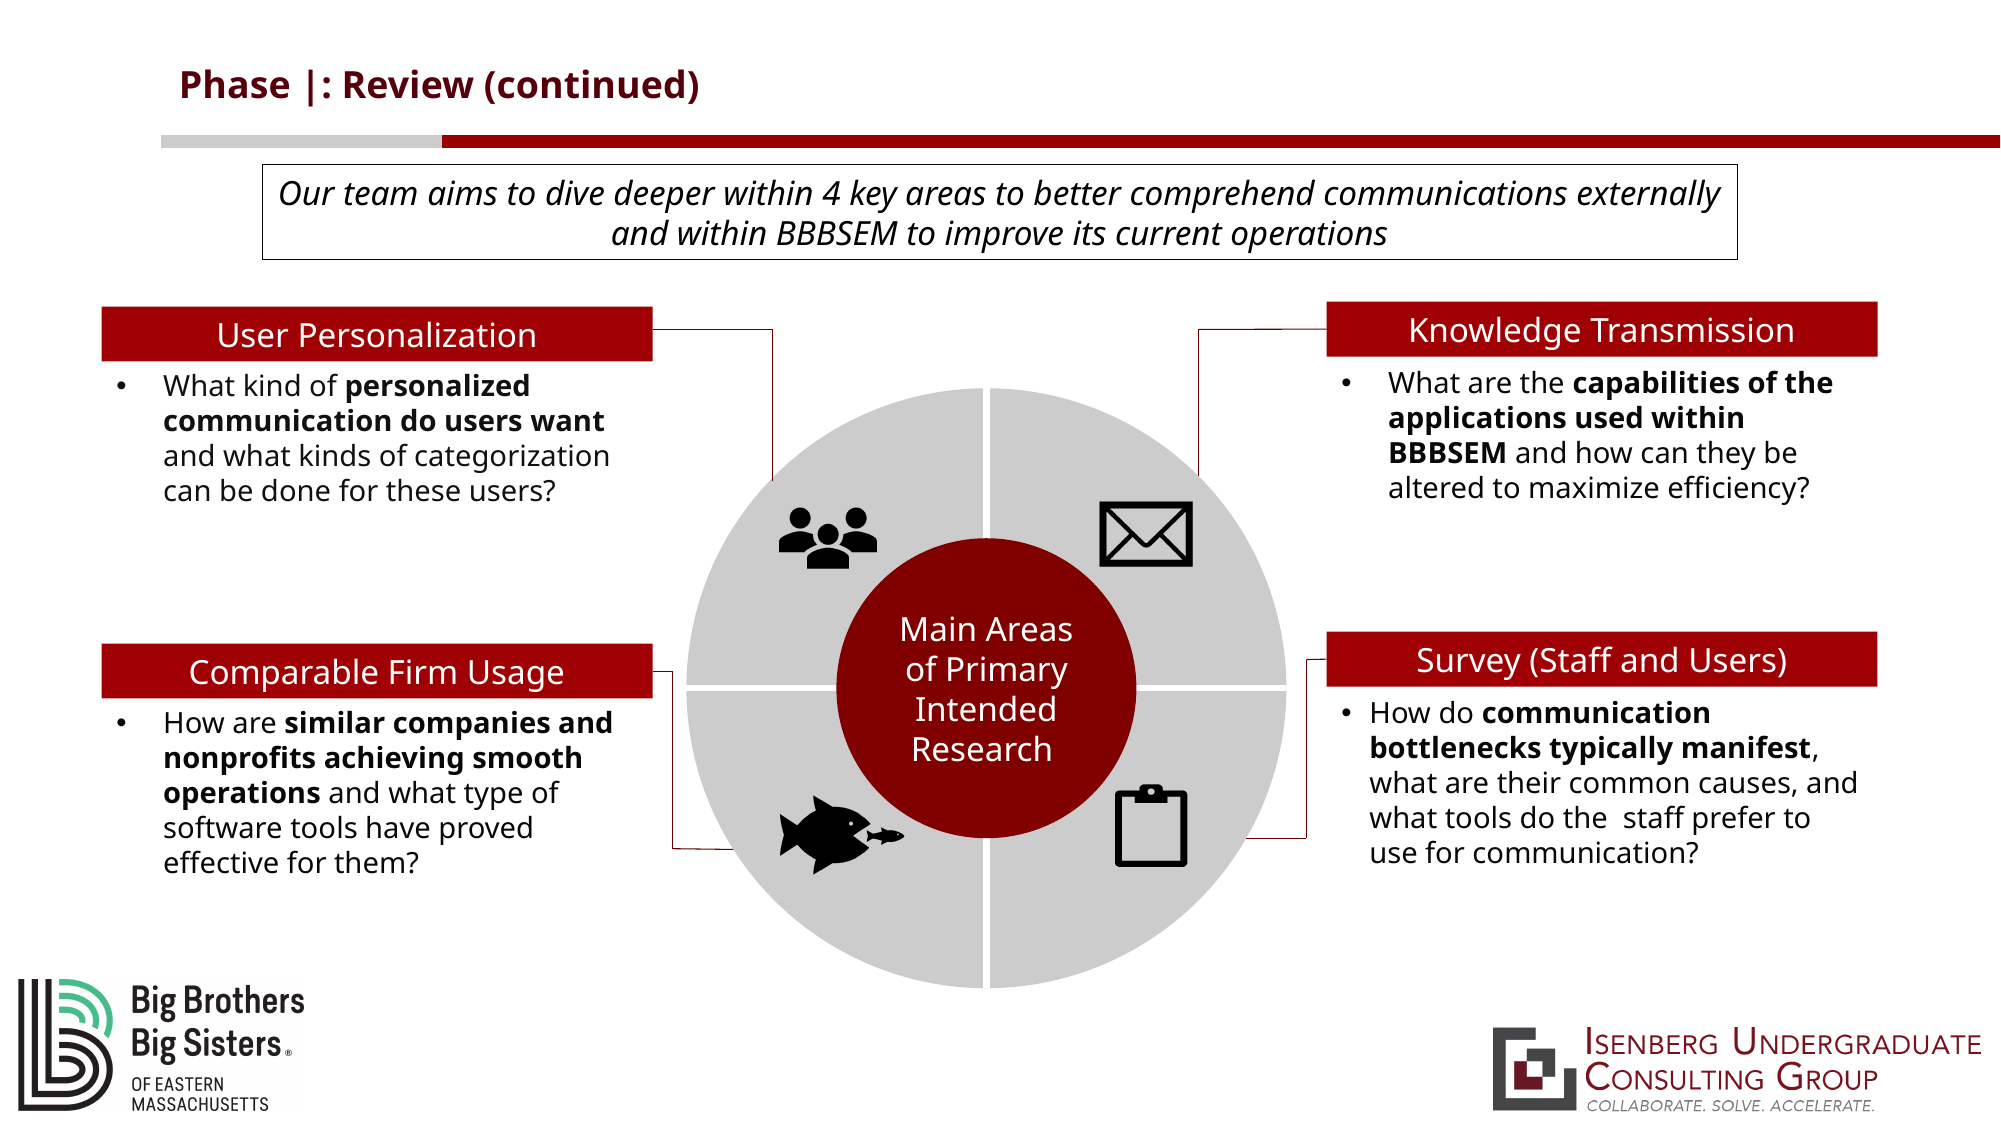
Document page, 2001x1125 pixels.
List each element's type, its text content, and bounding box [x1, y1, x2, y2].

text_box Main Areas of Primary Intended Research [987, 537, 1138, 688]
text_box How do communication bottlenecks typically manifest, what are their common causes, and what tools do the staff prefer to use for communication? [1326, 687, 1878, 877]
text_box Main Areas of Primary Intended Research [835, 537, 986, 688]
picture [18, 979, 304, 1111]
text_box Knowledge Transmission [1326, 301, 1878, 357]
text_box Survey (Staff and Users) [1326, 631, 1878, 687]
text_box [685, 387, 1288, 990]
picture [1090, 478, 1202, 590]
text_box Comparable Firm Usage [101, 643, 653, 699]
text_box Main Areas of Primary Intended Research [835, 689, 986, 840]
picture [772, 482, 884, 594]
text_box What kind of personalized communication do users want and what kinds of categorization can be done for these users? [101, 360, 653, 515]
text_box Main Areas of Primary Intended Research [987, 689, 1138, 840]
picture [1095, 776, 1207, 875]
text_box How are similar companies and nonprofits achieving smooth operations and what type of software tools have proved effective for them? [101, 699, 653, 887]
text_box Our team aims to dive deeper within 4 key areas to better comprehend communications externally and within BBBSEM to improve its current operations [262, 164, 1738, 260]
picture [777, 771, 907, 900]
text_box What are the capabilities of the applications used within BBBSEM and how can they be altered to maximize efficiency? [1326, 357, 1878, 512]
picture [1461, 979, 2001, 1125]
text_box Phase |: Review (continued) [163, 59, 1909, 121]
text_box User Personalization [101, 306, 653, 360]
